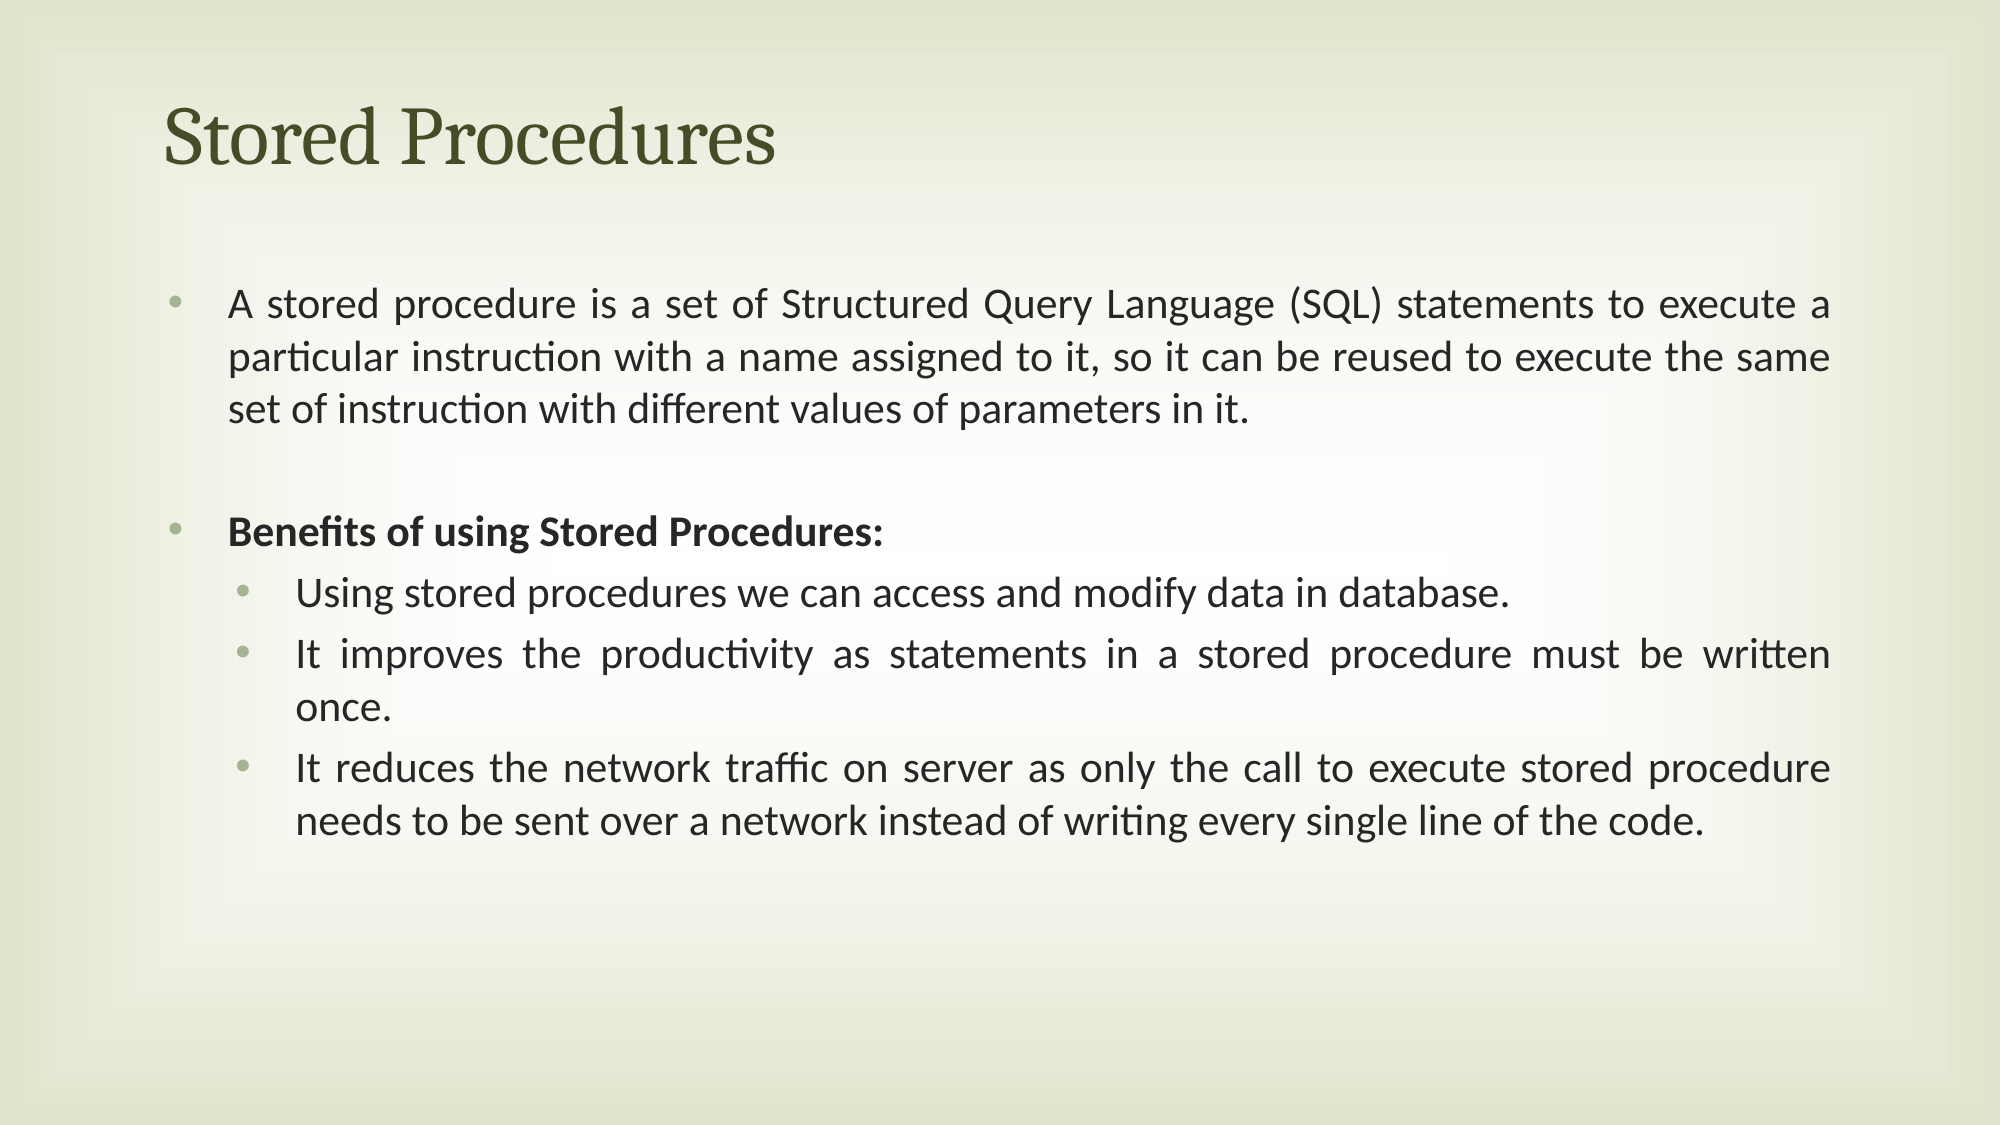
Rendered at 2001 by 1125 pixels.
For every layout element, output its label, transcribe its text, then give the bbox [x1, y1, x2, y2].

title Stored Procedures [150, 50, 1848, 213]
list A stored procedure is a set of Structured Query Language (SQL) statements to execute a particular instruction with a name assigned to it, so it can be reused to execute the same set of instruction with different values of parameters in it. Benefits of using Stored Procedures: Using stored procedures we can access and modify data in database. It improves the productivity as statements in a stored procedure must be written once. It reduces the network traffic on server as only the call to execute stored procedure needs to be sent over a network instead of writing every single line of the code. [152, 267, 1848, 904]
